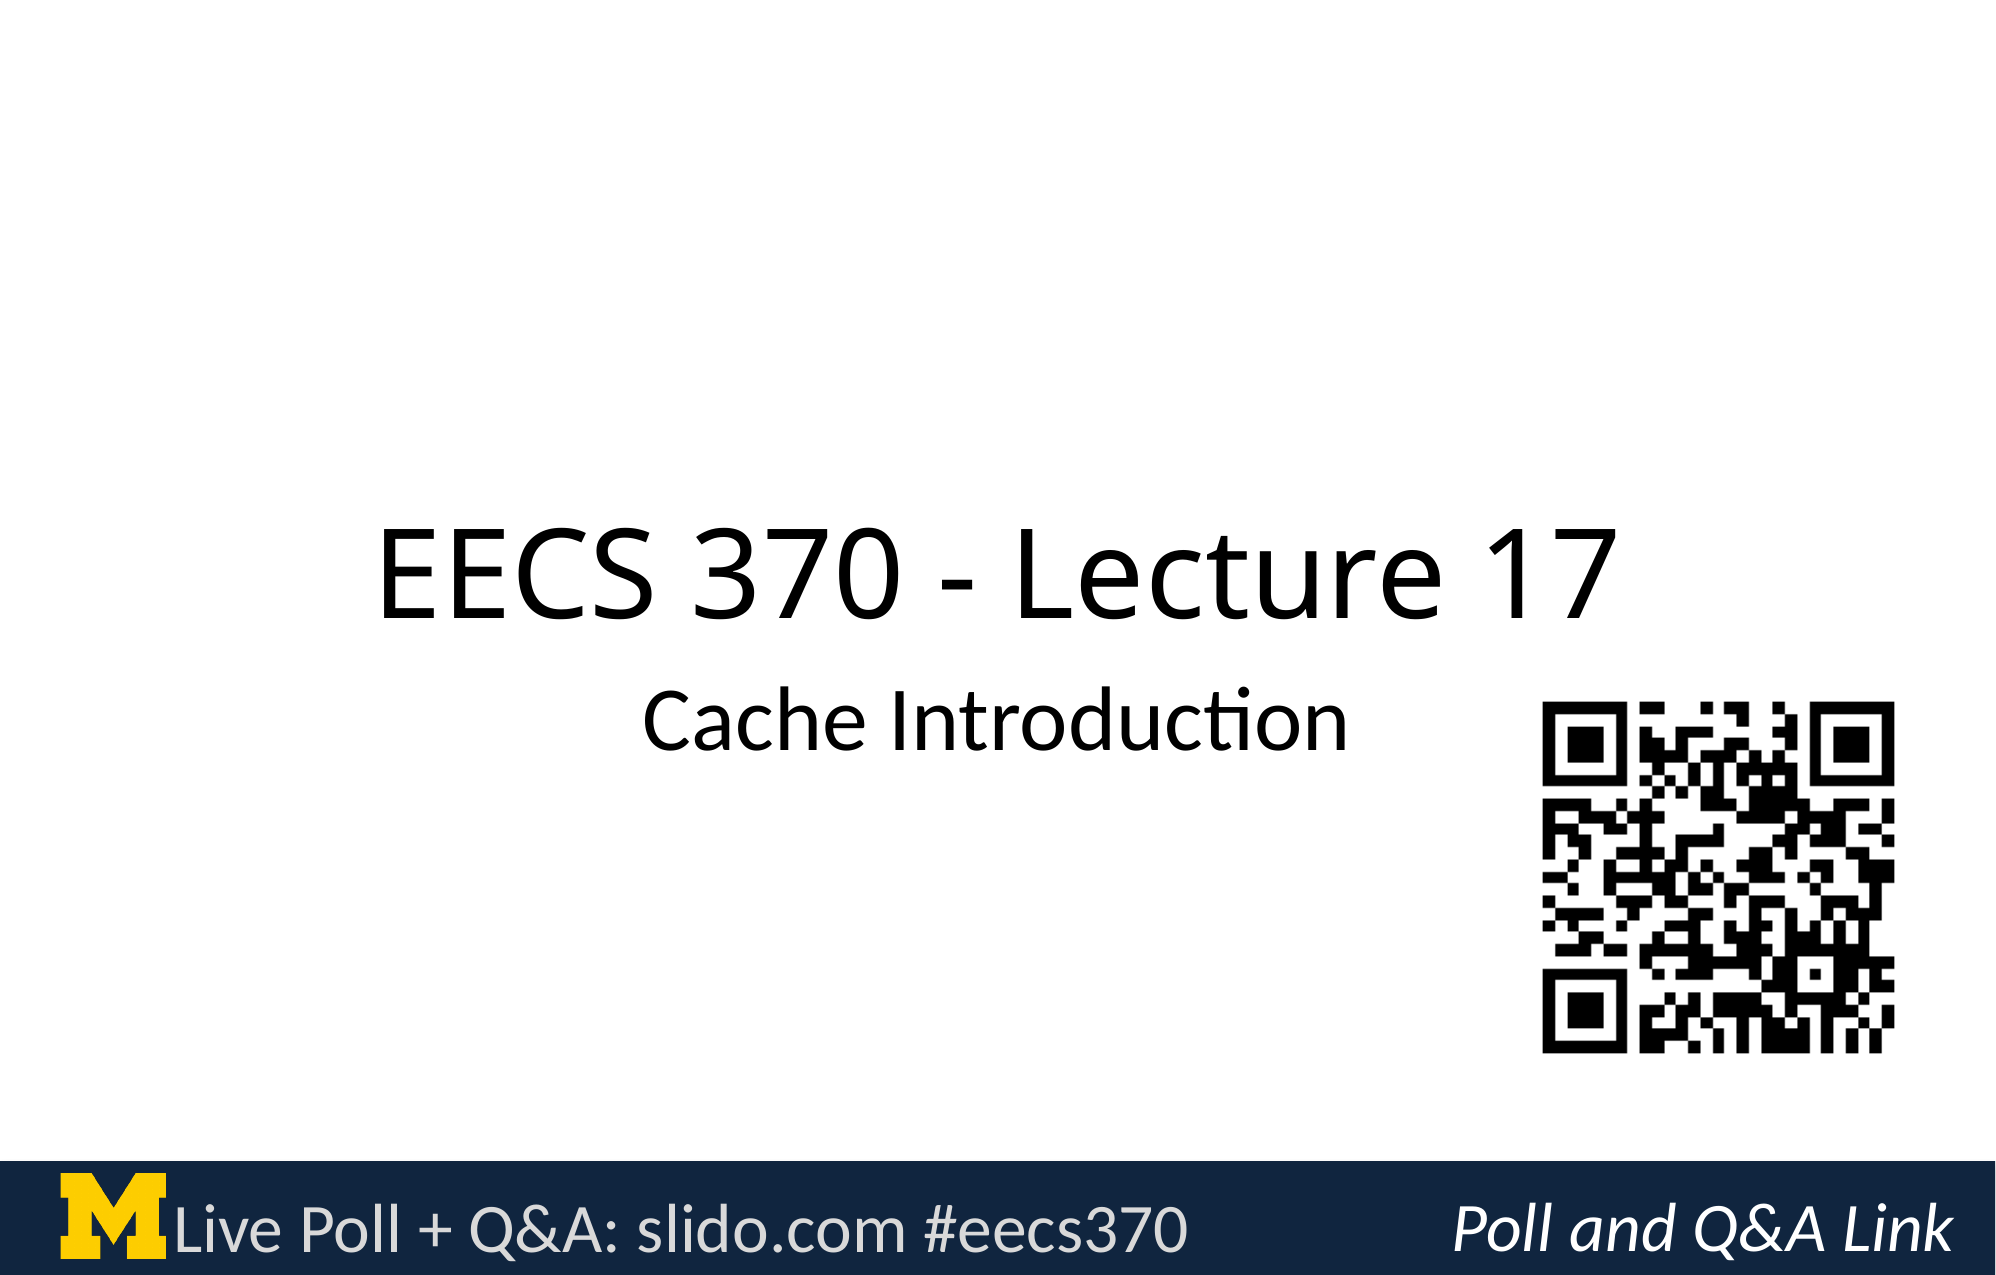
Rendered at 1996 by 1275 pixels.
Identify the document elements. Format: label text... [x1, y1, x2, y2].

title EECS 370 - Lecture 17 [249, 208, 1746, 653]
text_box Poll and Q&A Link [1437, 1174, 1971, 1274]
text_box Live Poll + Q&A: slido.com #eecs370 [158, 1175, 1437, 1274]
subtitle Cache Introduction [517, 663, 1478, 972]
picture [1518, 677, 1918, 1077]
